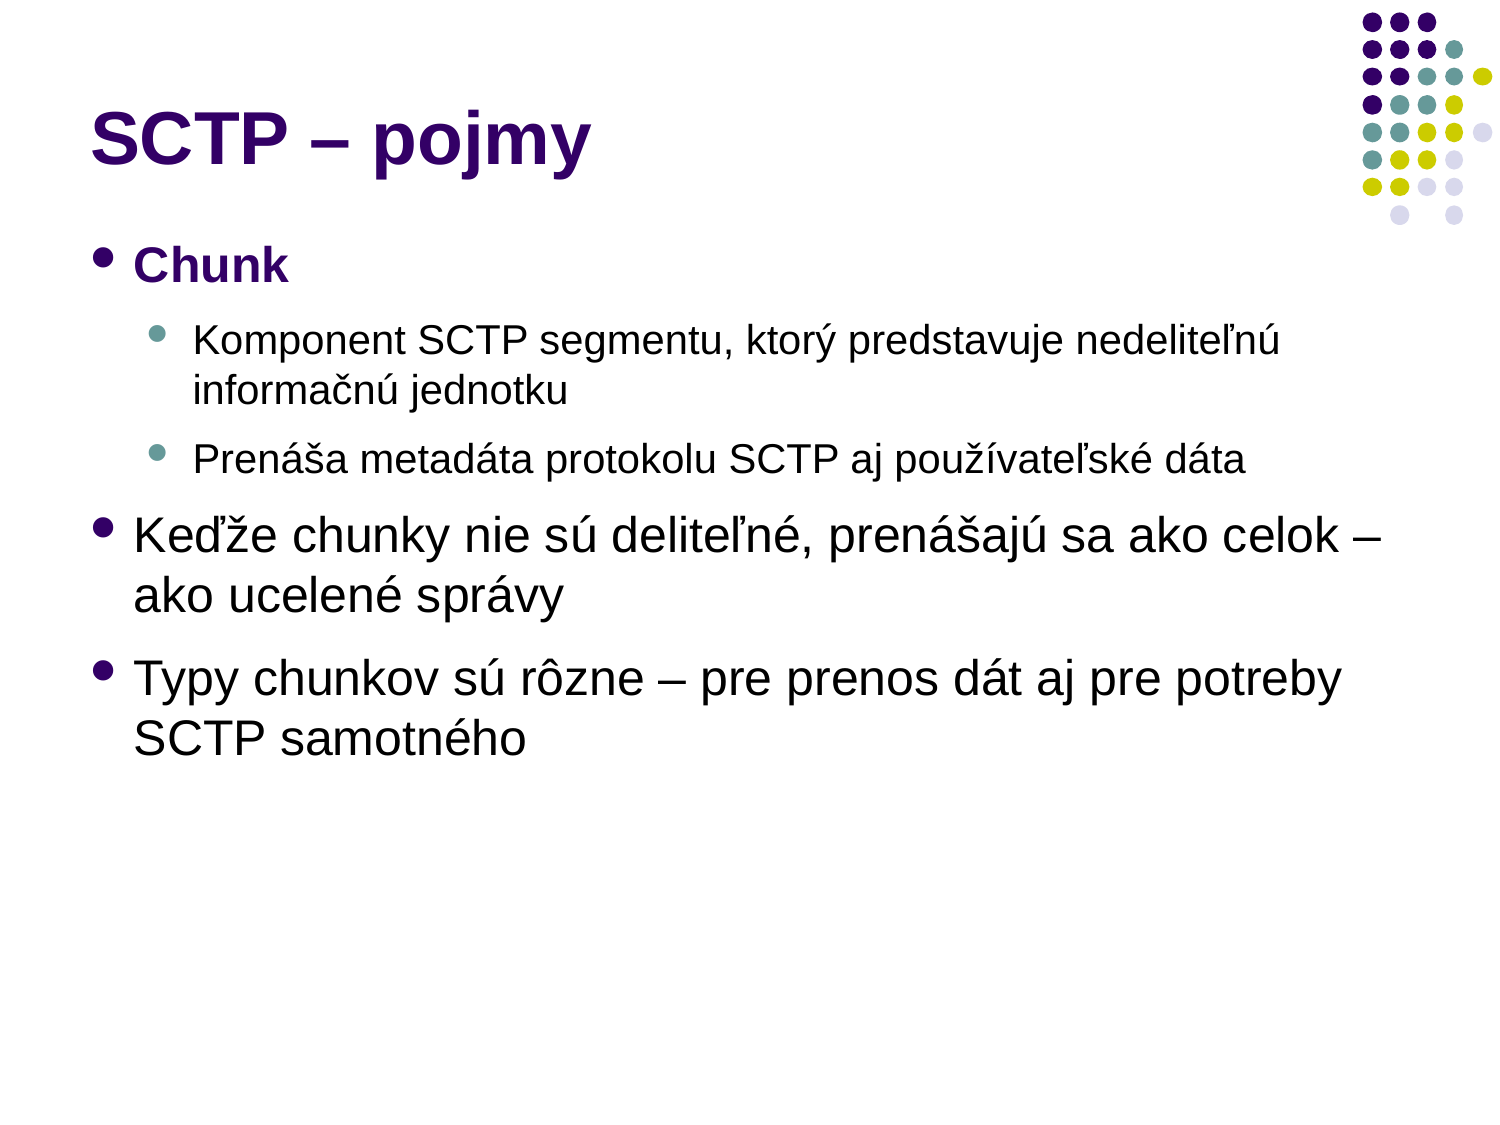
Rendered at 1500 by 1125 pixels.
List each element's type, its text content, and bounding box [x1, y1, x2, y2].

list Chunk Komponent SCTP segmentu, ktorý predstavuje nedeliteľnú informačnú jednotku Prenáša metadáta protokolu SCTP aj používateľské dáta Keďže chunky nie sú deliteľné, prenášajú sa ako celok – ako ucelené správy Typy chunkov sú rôzne – pre prenos dát aj pre potreby SCTP samotného [74, 224, 1426, 1083]
title SCTP – pojmy [74, 19, 1351, 188]
